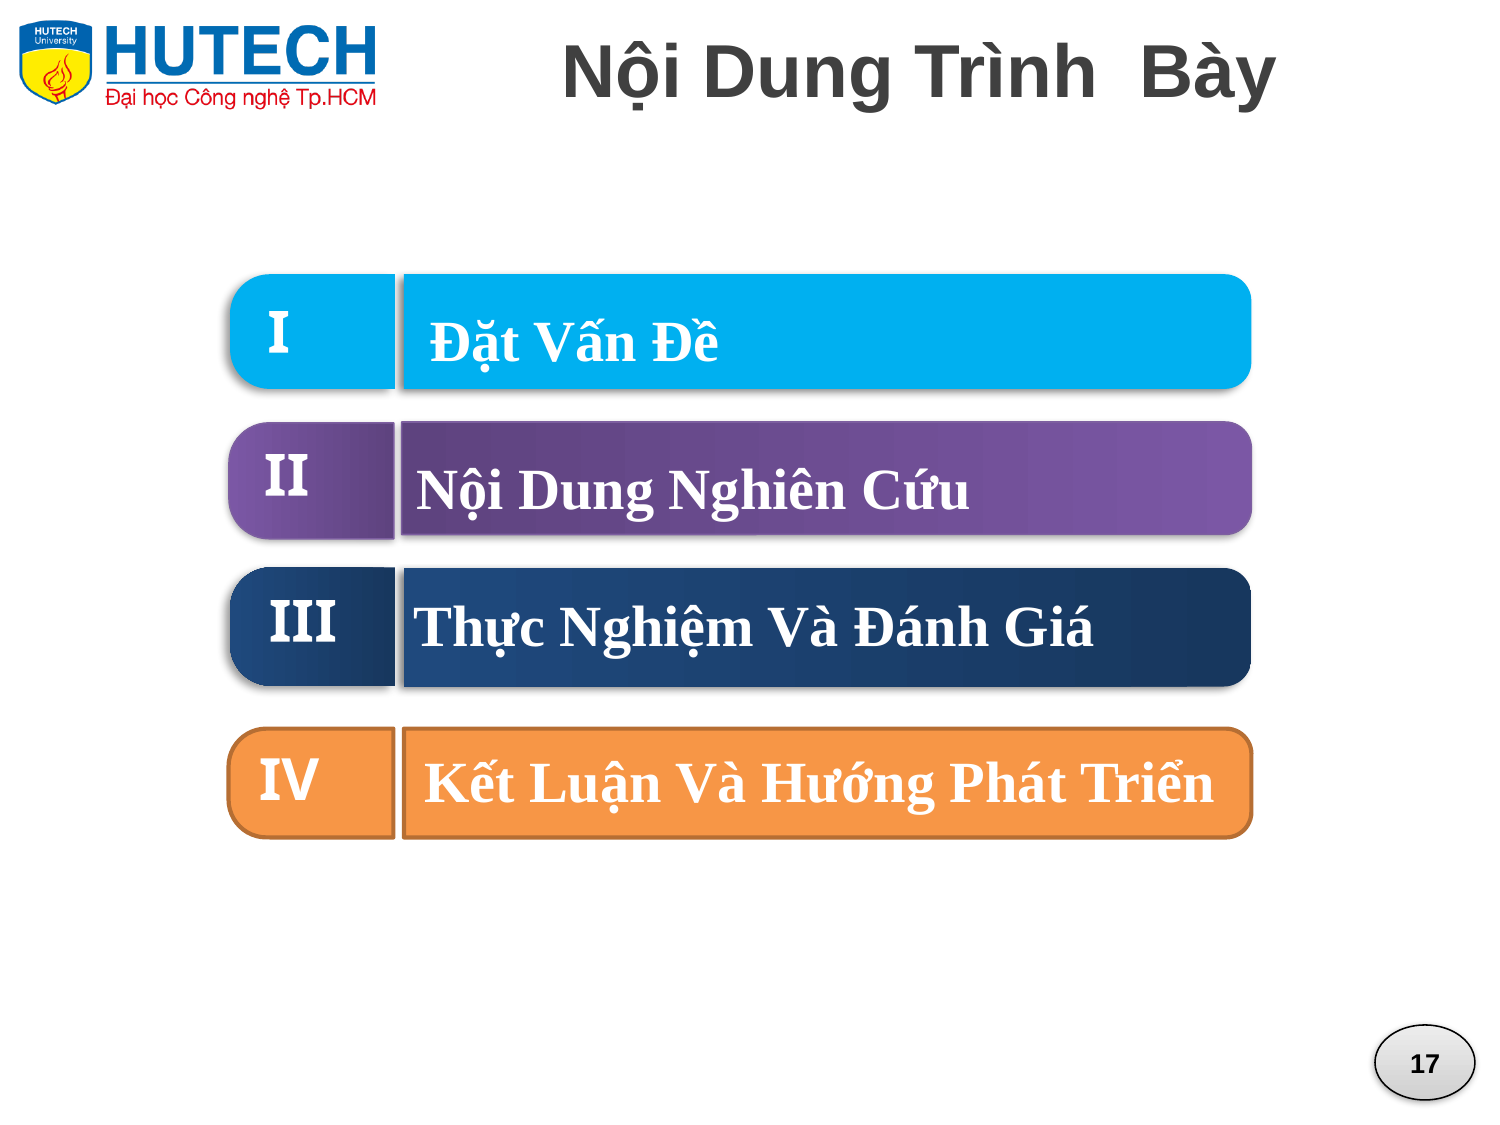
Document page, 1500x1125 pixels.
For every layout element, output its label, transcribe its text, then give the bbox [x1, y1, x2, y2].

text_box Đặt Vấn Đề [414, 296, 1031, 381]
text_box [401, 726, 1252, 840]
text_box [226, 726, 396, 840]
text_box II [239, 435, 335, 521]
text_box I [252, 292, 305, 378]
text_box Nội Dung Trình Bày [439, 14, 1400, 120]
text_box [227, 565, 397, 688]
text_box [401, 272, 1254, 392]
text_box [400, 421, 1253, 536]
text_box [227, 272, 397, 392]
text_box Nội Dung Nghiên Cứu [401, 443, 1022, 529]
text_box 17 [1374, 1024, 1476, 1101]
text_box III [253, 581, 352, 667]
text_box [401, 565, 1254, 689]
picture [0, 0, 400, 130]
text_box [228, 422, 395, 540]
text_box Kết Luận Và Hướng Phát Triển [409, 736, 1313, 822]
text_box IV [243, 735, 335, 820]
text_box Thực Nghiệm Và Đánh Giá [398, 581, 1138, 666]
